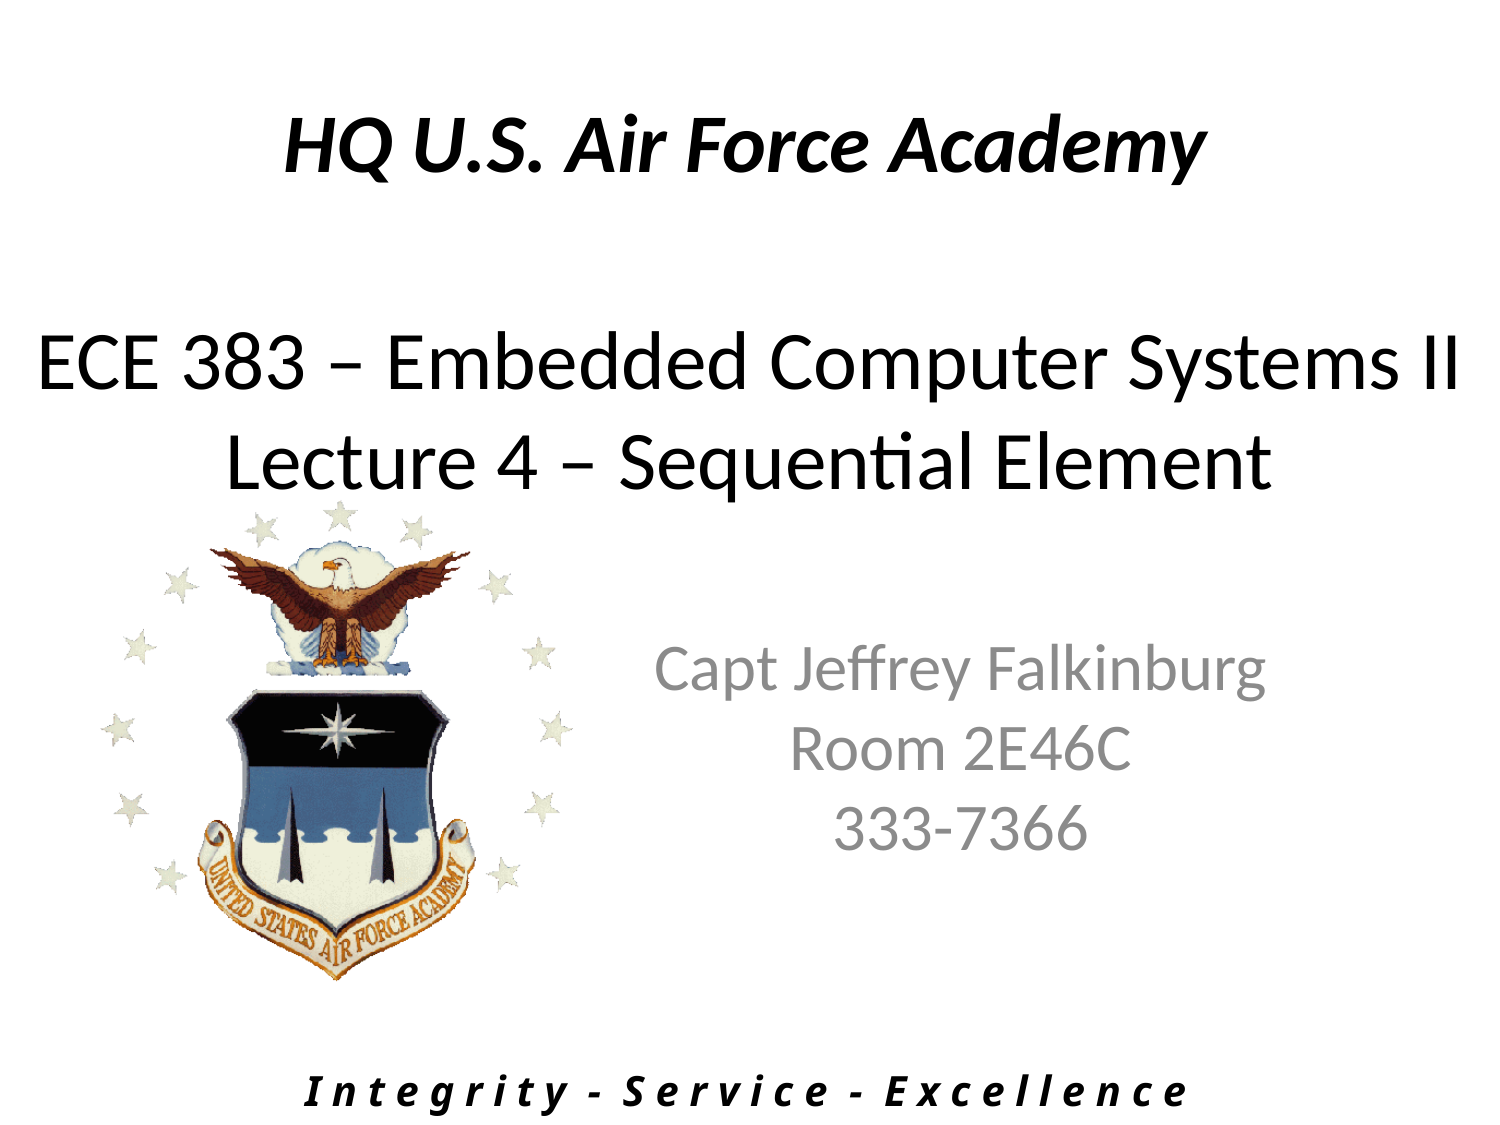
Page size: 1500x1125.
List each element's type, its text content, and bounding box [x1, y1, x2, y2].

text_box I n t e g r i t y - S e r v i c e - E x c e l l e n c e [208, 1057, 1284, 1122]
picture [85, 476, 584, 1000]
subtitle Capt Jeffrey Falkinburg Room 2E46C 333-7366 [588, 615, 1375, 975]
title ECE 383 – Embedded Computer Systems II Lecture 4 – Sequential Element [0, 249, 1500, 563]
text_box HQ U.S. Air Force Academy [269, 82, 1223, 197]
